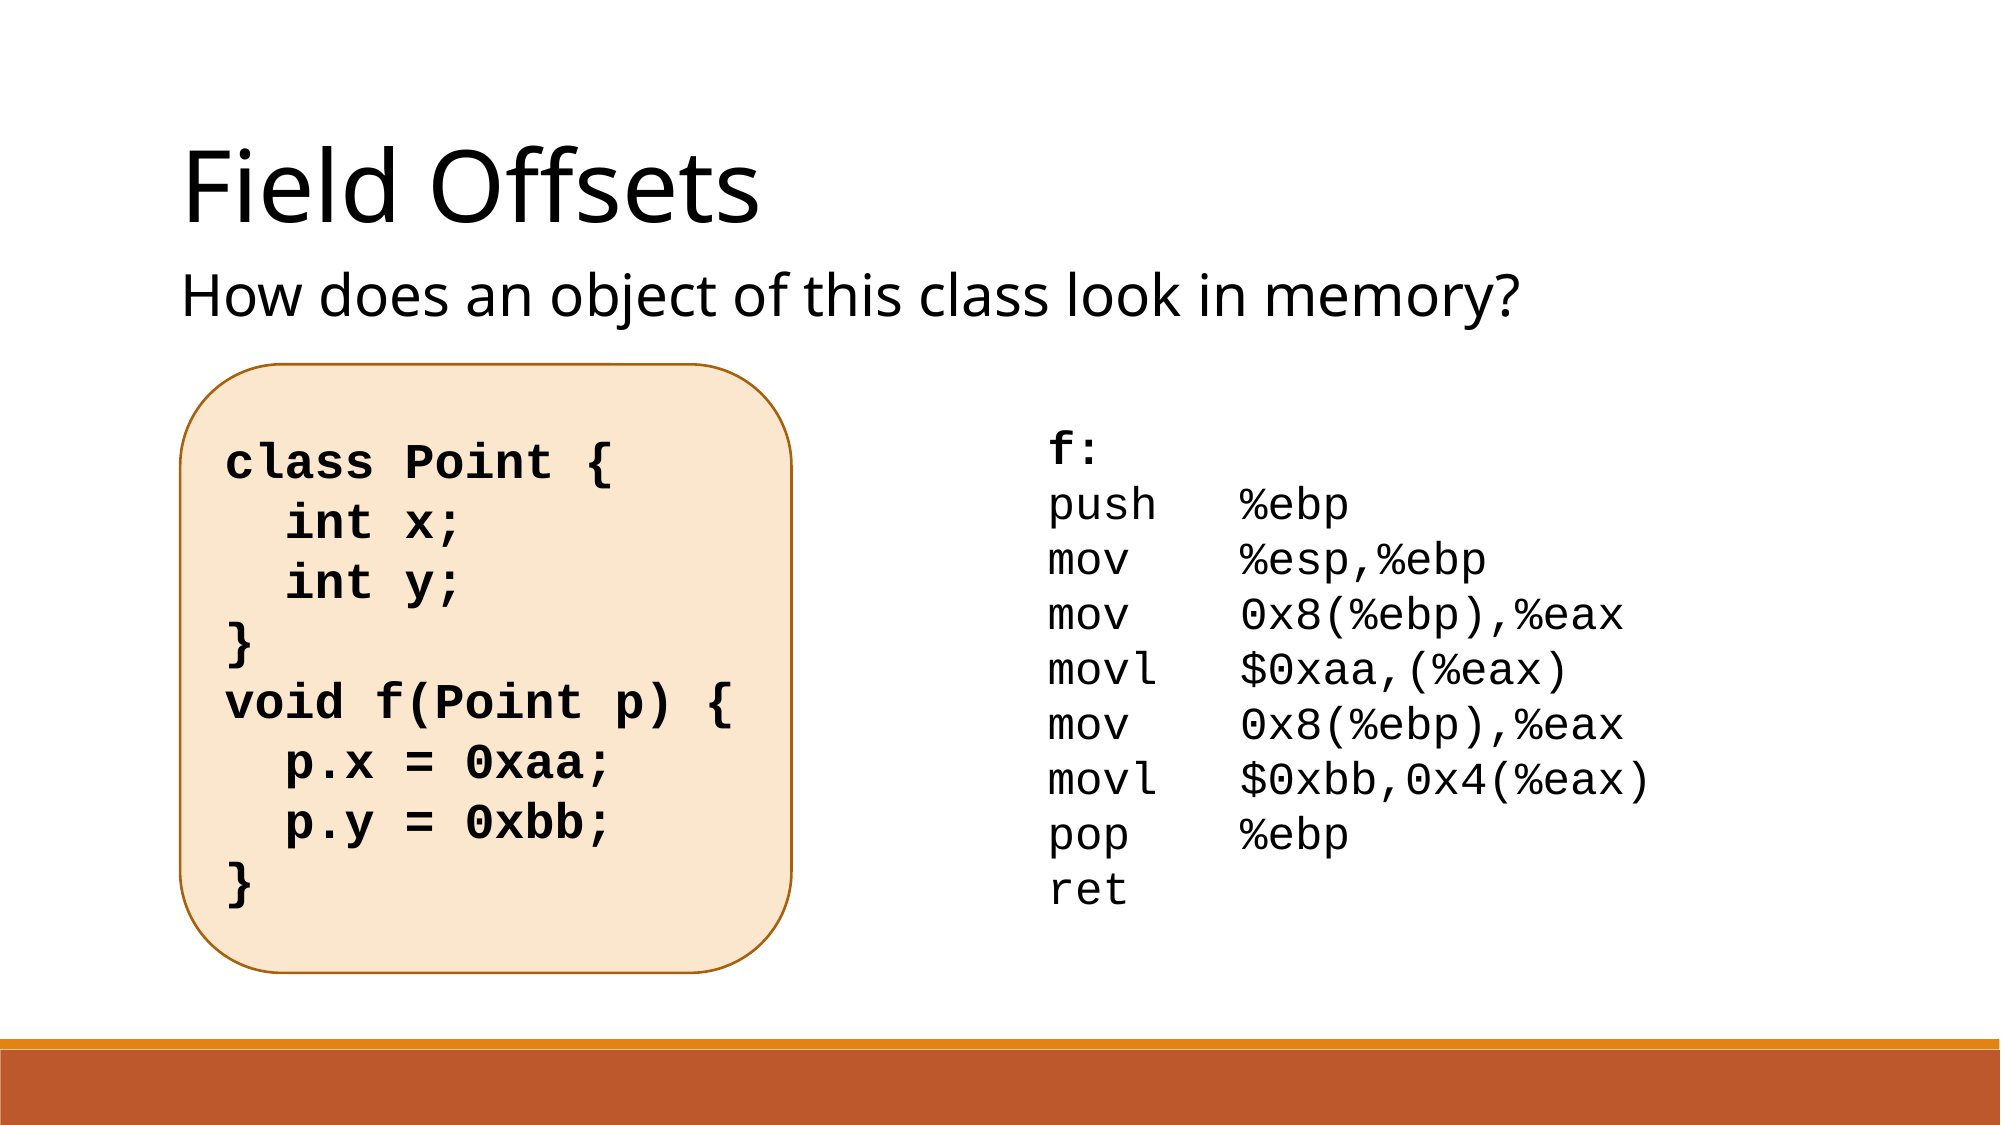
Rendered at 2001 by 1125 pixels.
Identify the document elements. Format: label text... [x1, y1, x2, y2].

text_box f: push %ebp mov %esp,%ebp mov 0x8(%ebp),%eax movl $0xaa,(%eax) mov 0x8(%ebp),%eax movl $0xbb,0x4(%eax) pop %ebp ret [1032, 411, 1795, 921]
text_box class Point { int x; int y; } void f(Point p) { p.x = 0xaa; p.y = 0xbb; } [178, 362, 793, 975]
text_box Field Offsets [165, 114, 1829, 250]
text_box How does an object of this class look in memory? [165, 250, 1829, 336]
